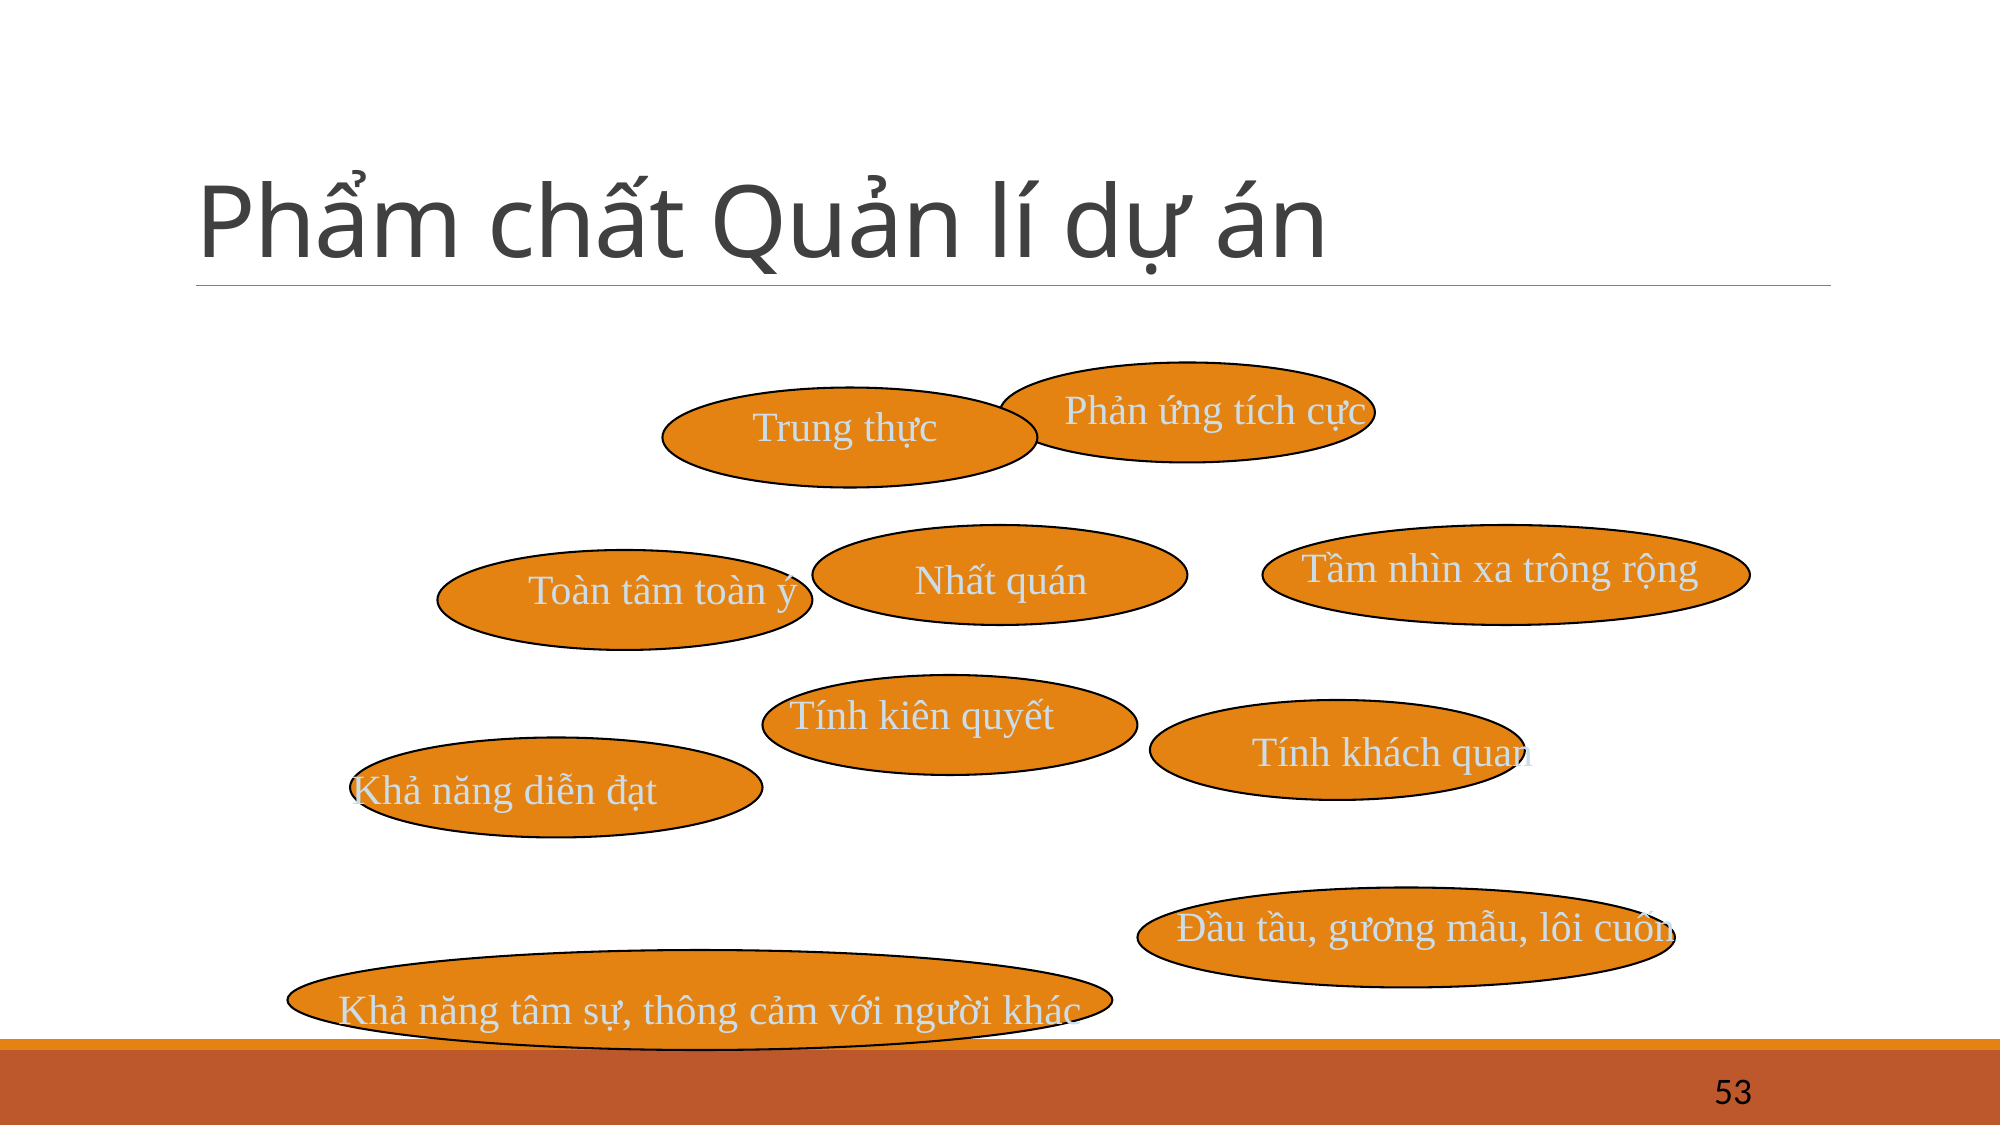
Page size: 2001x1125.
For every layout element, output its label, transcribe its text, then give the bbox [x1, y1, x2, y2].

text_box [1725, 552, 1750, 597]
text_box [662, 397, 1038, 488]
text_box Khả năng tâm sự, thông cảm với người khác [323, 975, 1108, 1040]
text_box [1294, 887, 1519, 892]
text_box Phản ứng tích cực [1049, 375, 1392, 440]
text_box [542, 549, 707, 555]
text_box [1001, 378, 1344, 463]
text_box Tính khách quan [1237, 717, 1559, 783]
text_box Khả năng diễn đạt [337, 755, 683, 820]
text_box [1137, 916, 1652, 988]
text_box [772, 387, 928, 392]
text_box [342, 950, 1058, 975]
text_box Toàn tâm toàn ý [513, 555, 824, 620]
text_box [868, 675, 1032, 680]
text_box [1289, 598, 1723, 625]
text_box [1373, 525, 1639, 533]
text_box [778, 688, 1138, 775]
text_box [452, 1040, 948, 1051]
text_box [399, 737, 763, 838]
text_box [1063, 362, 1312, 375]
text_box [287, 979, 323, 1021]
slide_number 53 [1624, 1059, 1840, 1120]
text_box Tầm nhìn xa trông rộng [1286, 533, 1725, 598]
text_box [1108, 992, 1113, 1008]
text_box [762, 707, 774, 743]
text_box Trung thực [737, 392, 964, 458]
title Phẩm chất Quản lí dự án [180, 47, 1830, 285]
text_box [1149, 699, 1479, 800]
text_box Đầu tầu, gương mẫu, lôi cuốn [1161, 892, 1701, 958]
text_box [824, 525, 1188, 625]
text_box Tính kiên quyết [774, 680, 1080, 745]
text_box [437, 559, 797, 650]
text_box Nhất quán [899, 545, 1114, 611]
text_box [1262, 553, 1286, 597]
